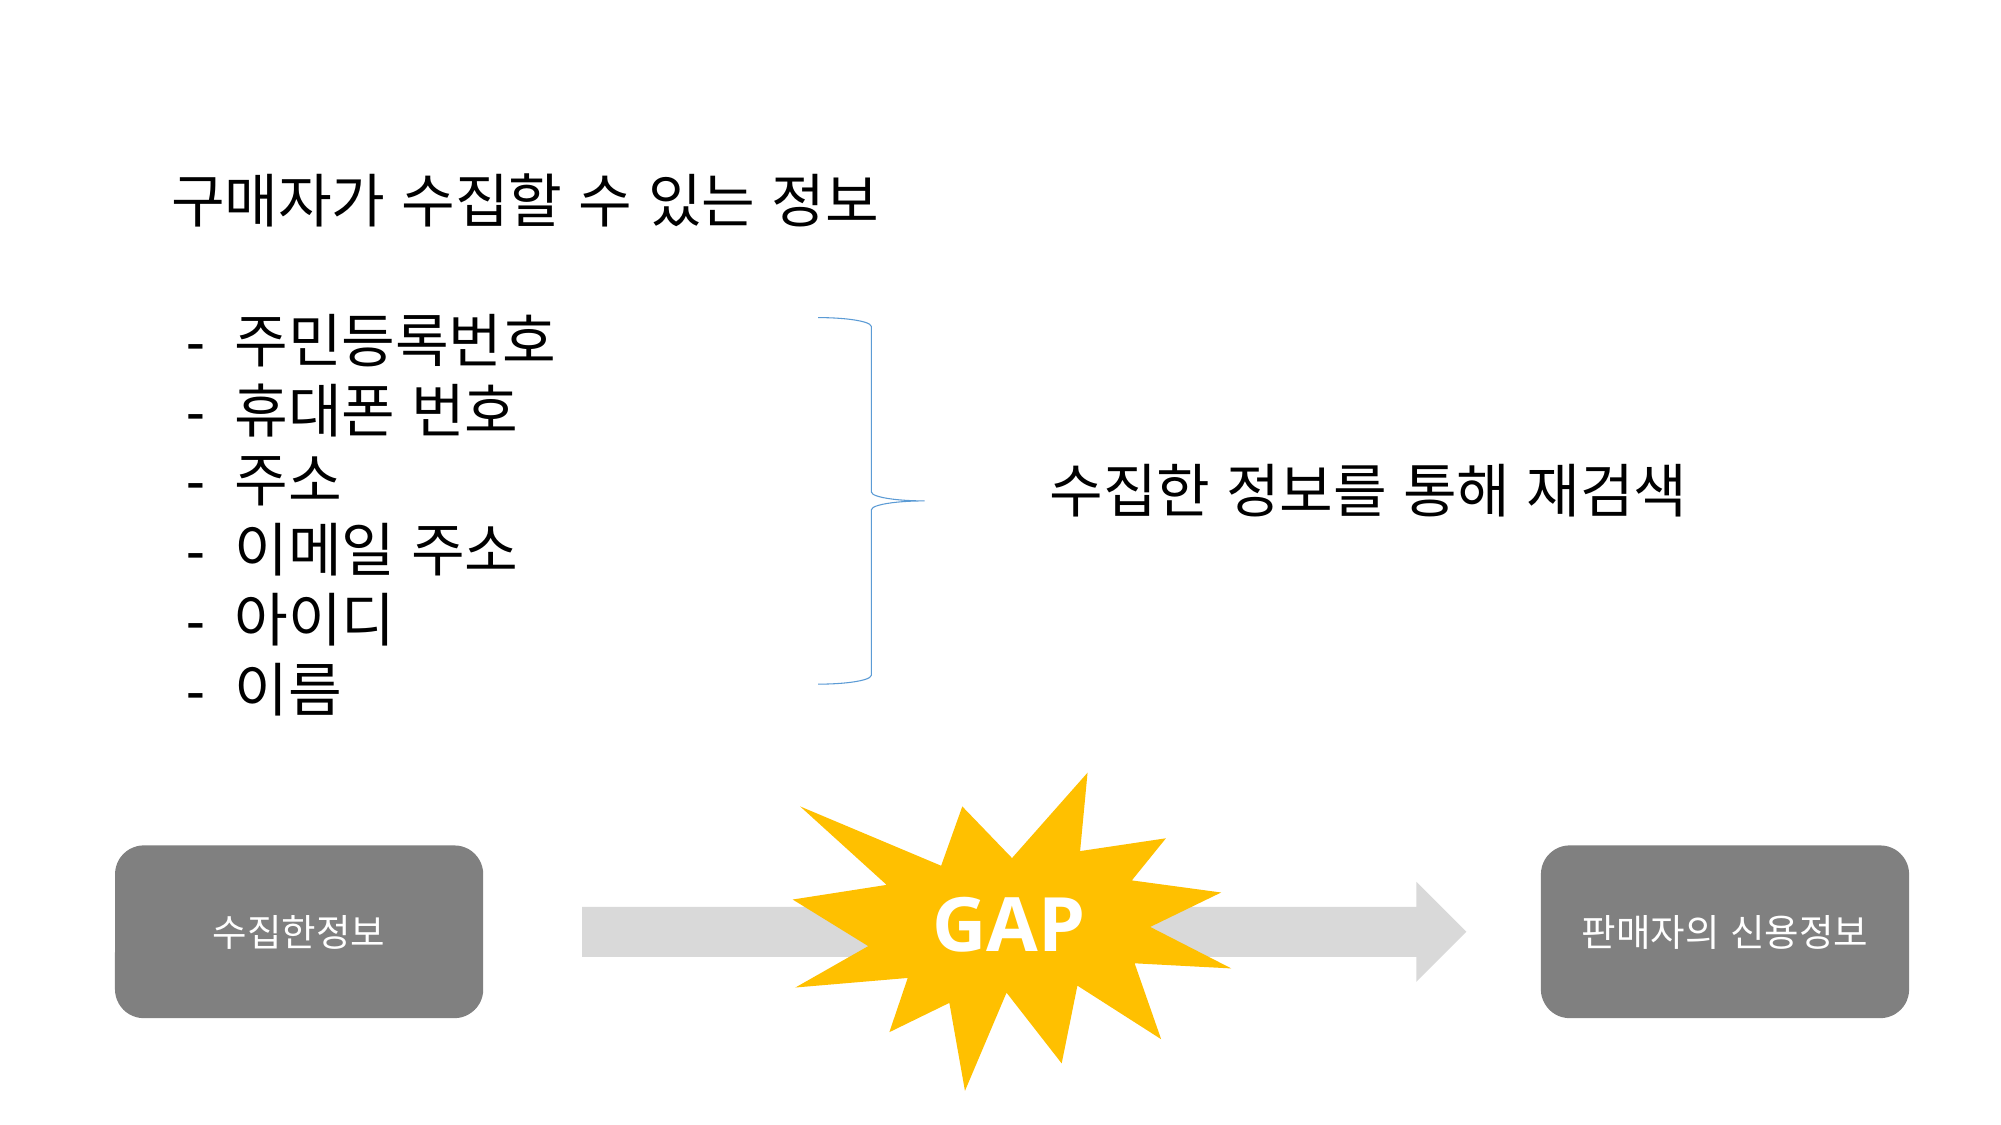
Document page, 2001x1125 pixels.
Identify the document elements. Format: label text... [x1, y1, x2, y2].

text_box [818, 317, 925, 685]
text_box 판매자의 신용정보 [1539, 844, 1911, 1020]
text_box [581, 905, 864, 958]
text_box 수집한 정보를 통해 재검색 [1034, 446, 1702, 532]
text_box 구매자가 수집할 수 있는 정보 - 주민등록번호 - 휴대폰 번호 - 주소 - 이메일 주소 - 아이디 - 이름 [156, 156, 894, 731]
text_box GAP [789, 769, 1232, 1095]
text_box 수집한정보 [113, 844, 485, 1020]
text_box [1155, 879, 1468, 985]
